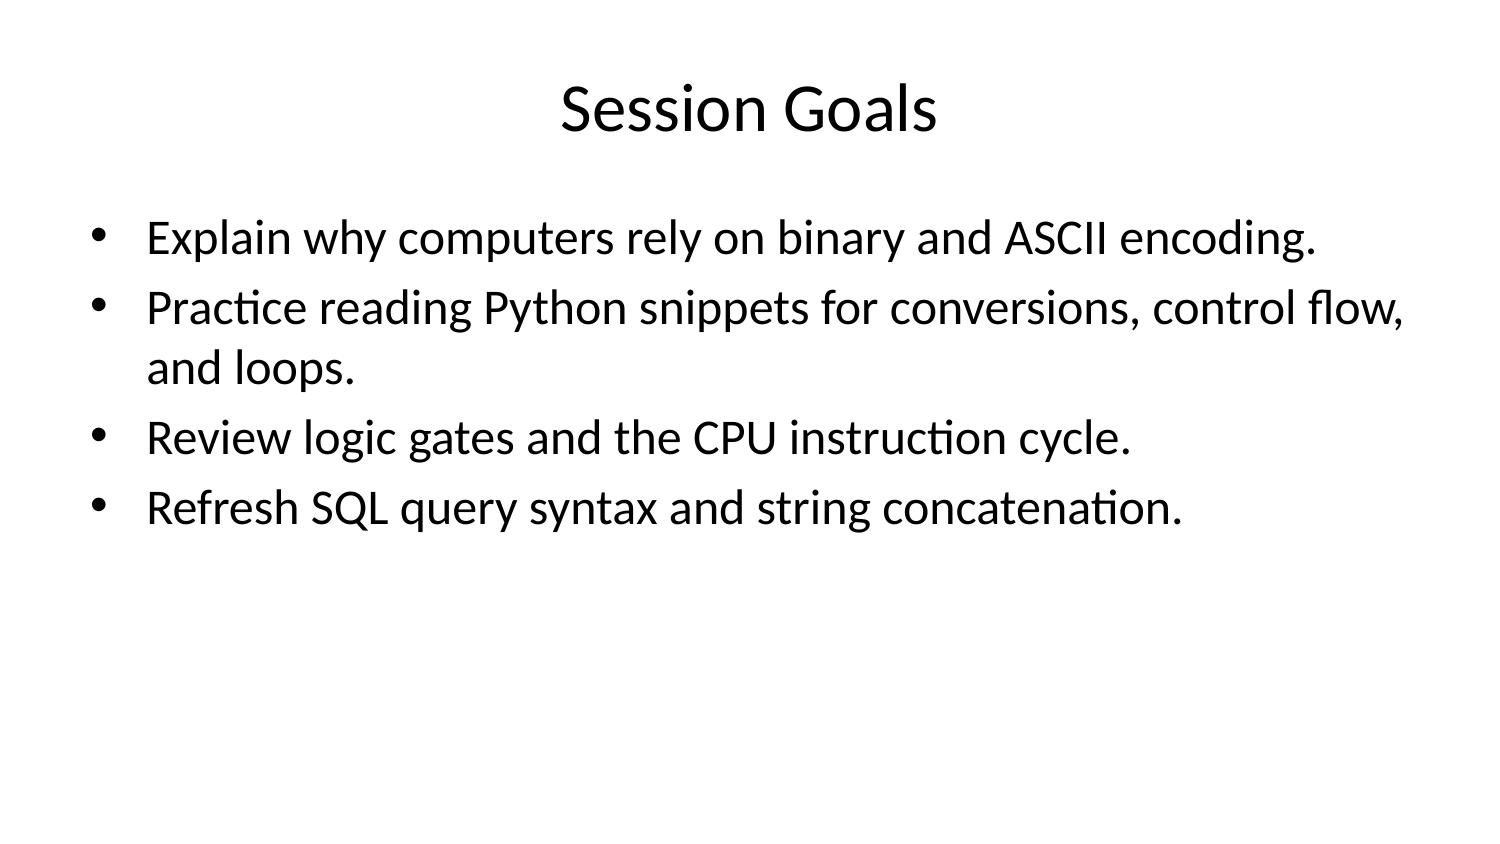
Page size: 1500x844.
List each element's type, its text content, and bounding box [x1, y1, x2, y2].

list Explain why computers rely on binary and ASCII encoding. Practice reading Python snippets for conversions, control flow, and loops. Review logic gates and the CPU instruction cycle. Refresh SQL query syntax and string concatenation. [75, 196, 1425, 754]
title Session Goals [75, 33, 1425, 175]
